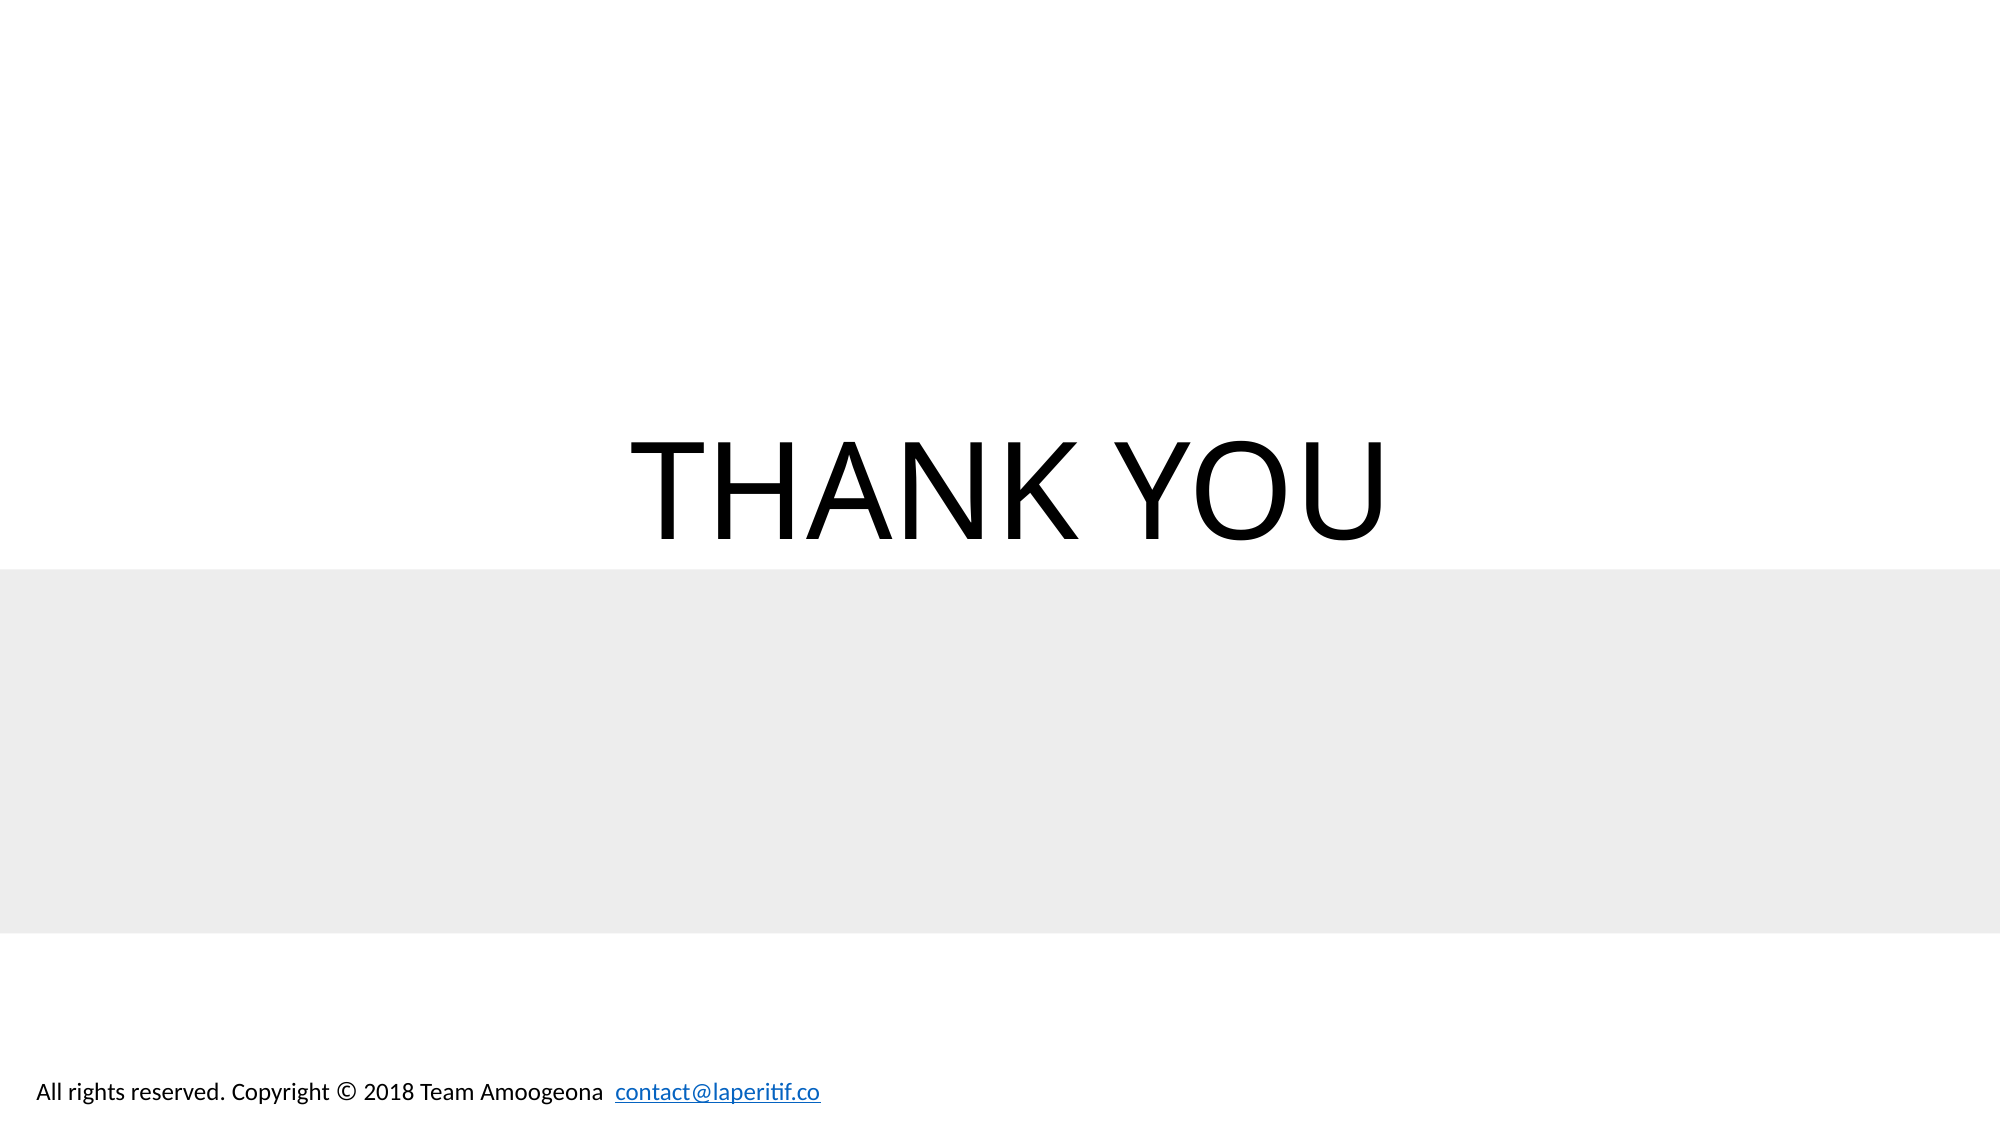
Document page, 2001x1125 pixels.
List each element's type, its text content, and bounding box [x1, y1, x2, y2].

text_box [0, 934, 2000, 1125]
text_box [0, 568, 2000, 934]
title THANK YOU [262, 184, 1763, 577]
text_box All rights reserved. Copyright © 2018 Team Amoogeona contact@laperitif.co [21, 1067, 836, 1113]
